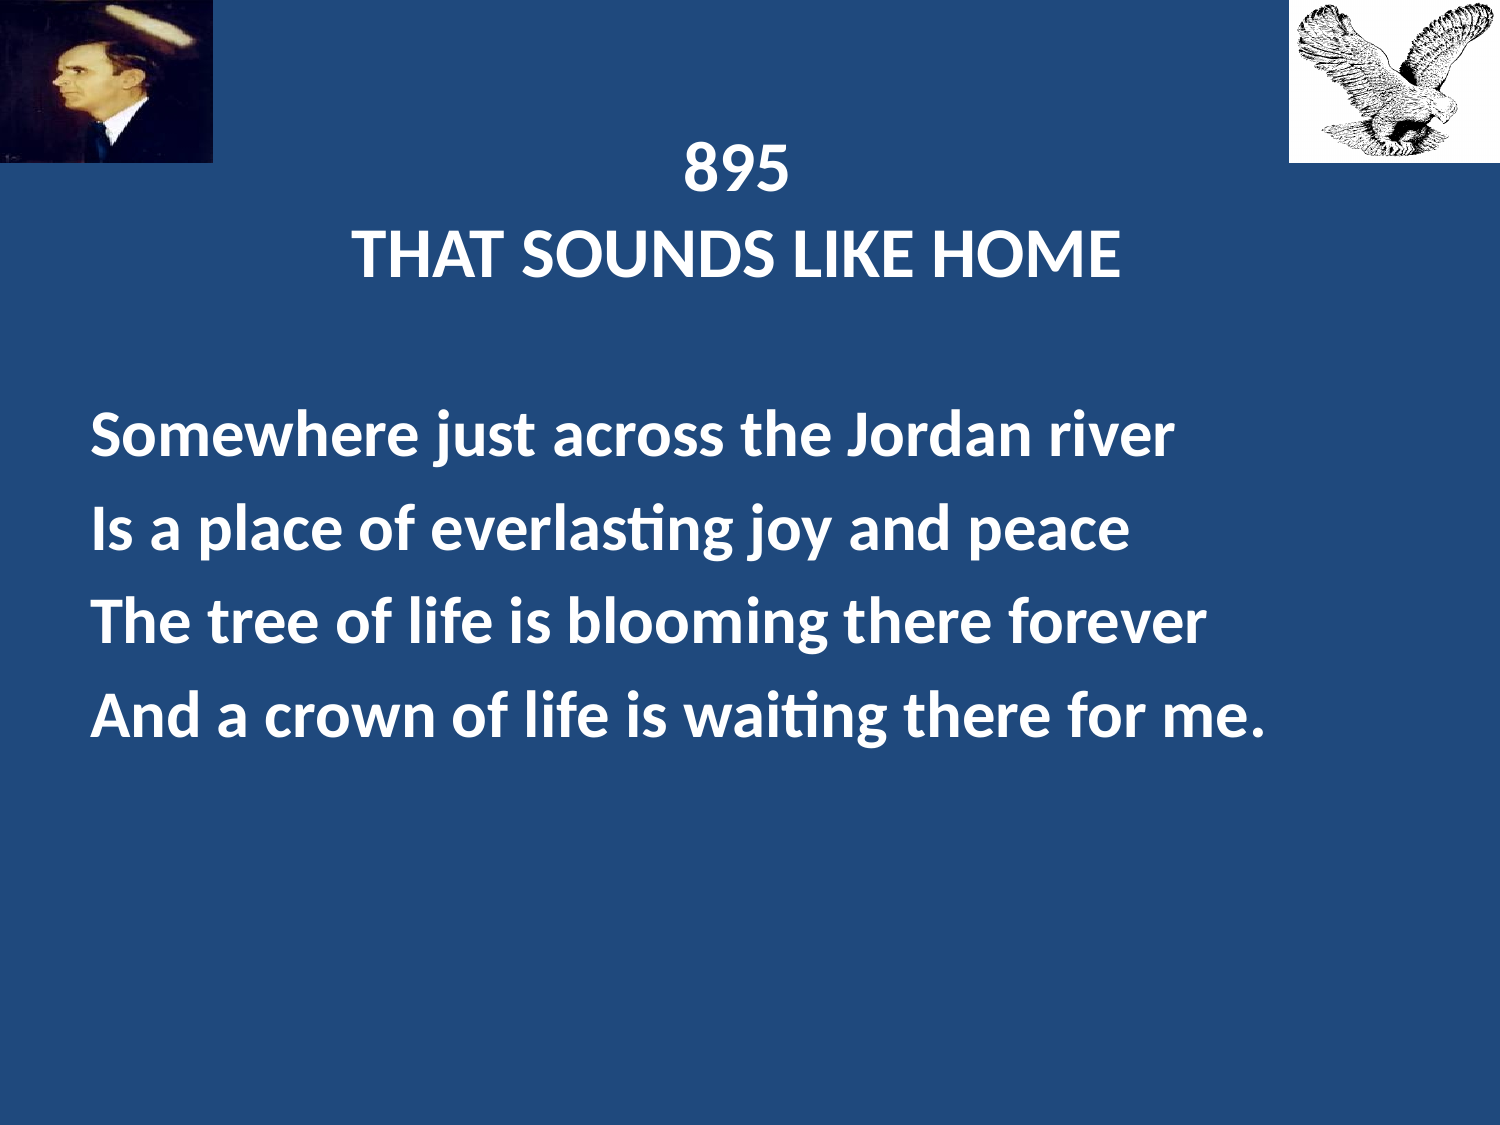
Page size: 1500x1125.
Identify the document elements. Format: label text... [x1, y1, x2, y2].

list Somewhere just across the Jordan river Is a place of everlasting joy and peace The tree of life is blooming there forever And a crown of life is waiting there for me. [75, 382, 1425, 1125]
picture [1288, 0, 1500, 163]
title 895 THAT SOUNDS LIKE HOME [62, 112, 1413, 300]
picture [0, 0, 213, 163]
